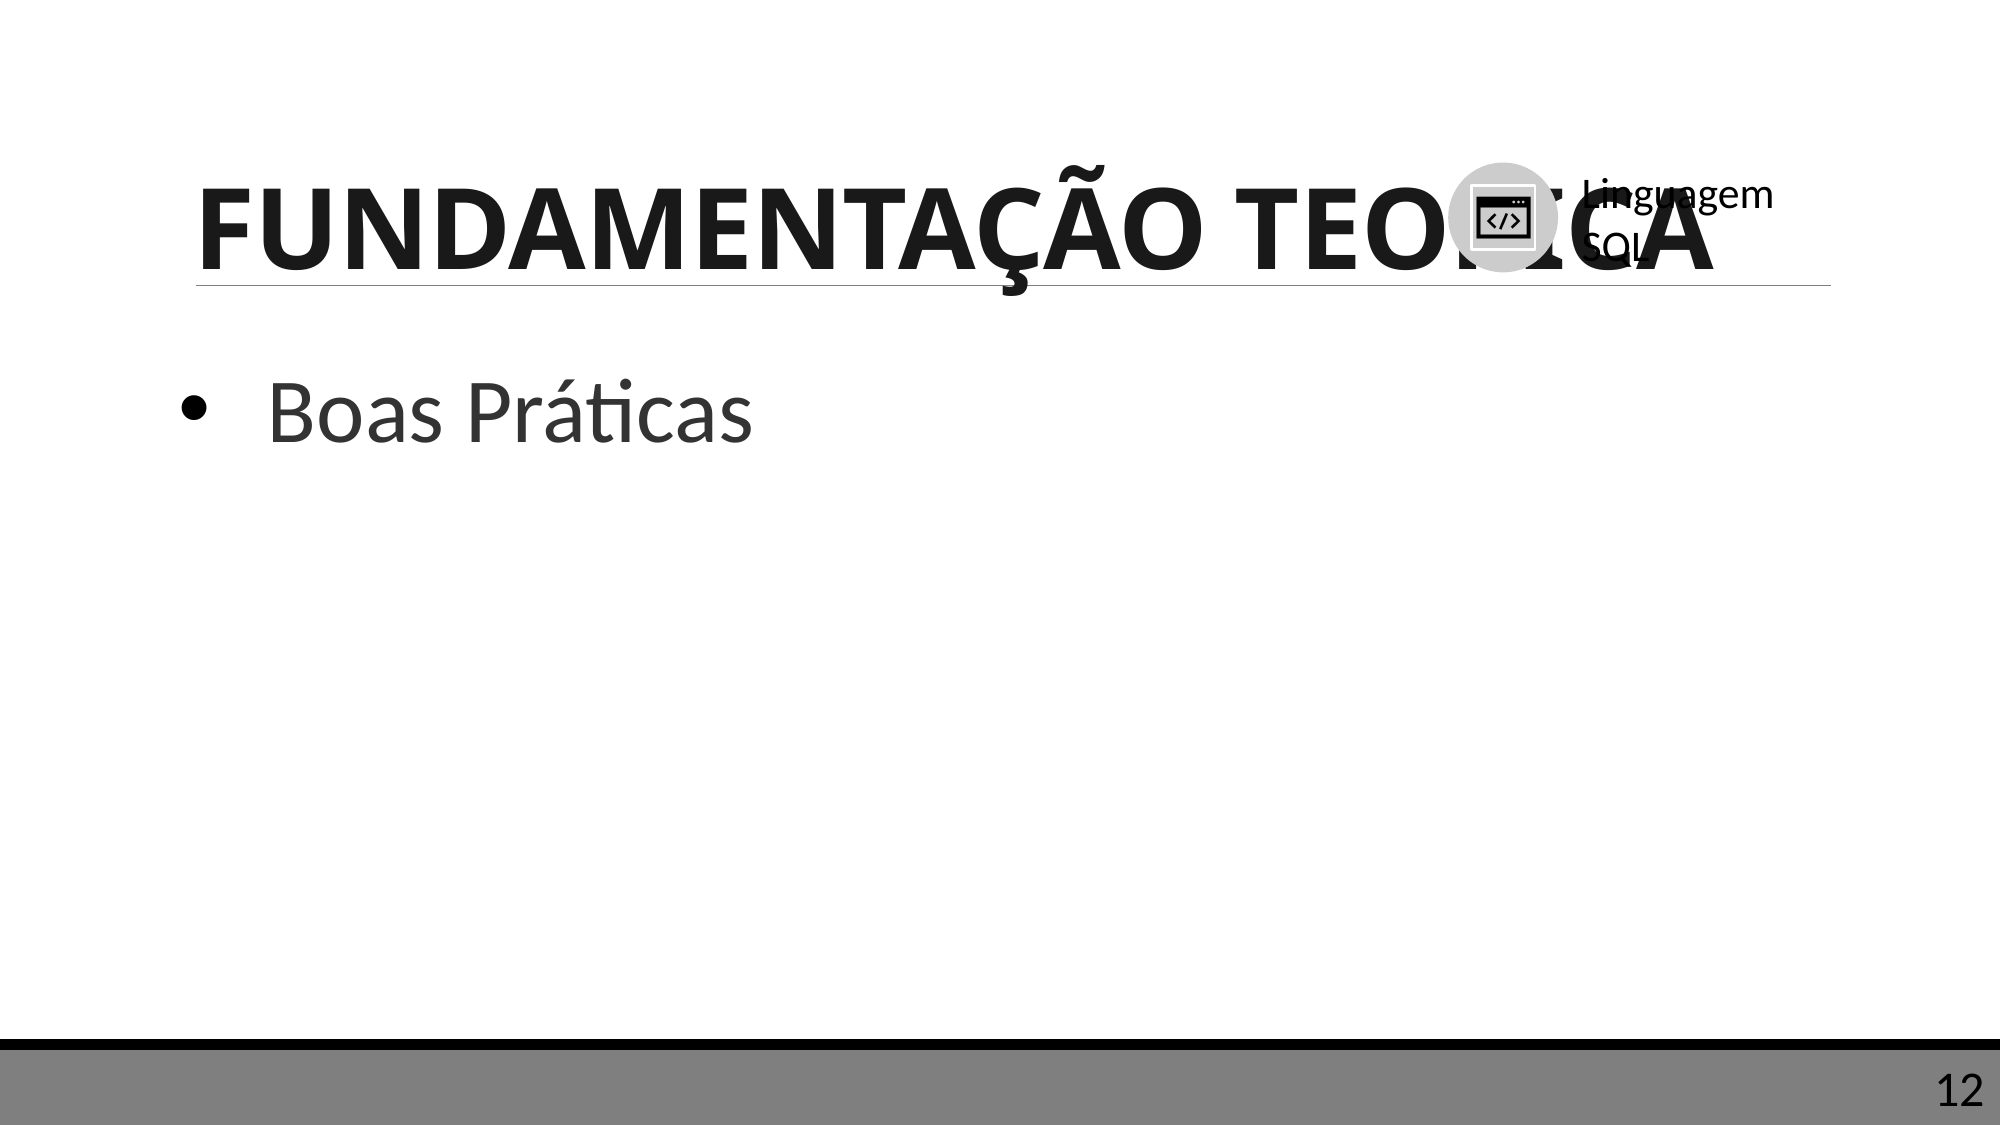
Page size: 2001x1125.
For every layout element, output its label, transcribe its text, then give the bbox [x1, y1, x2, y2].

text_box 12 [1891, 1049, 2000, 1124]
title FUNDAMENTAÇÃO TEORICA [178, 135, 1362, 300]
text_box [1365, 79, 1923, 356]
text_box Boas Práticas [178, 355, 1910, 959]
